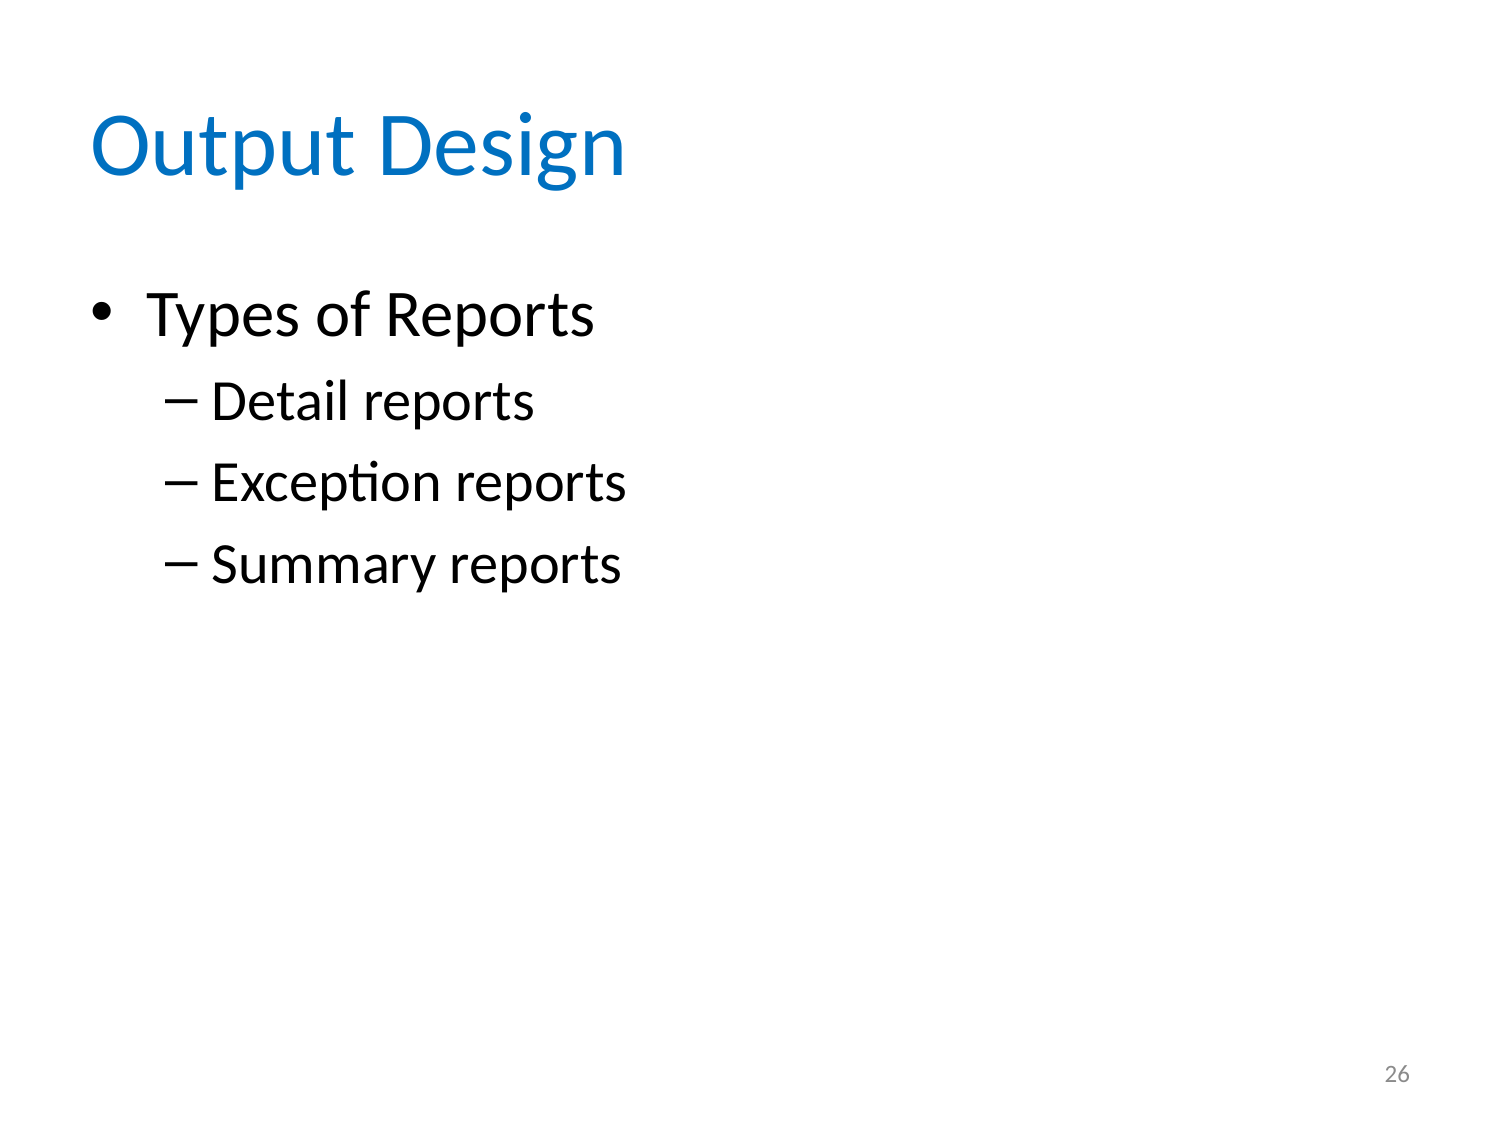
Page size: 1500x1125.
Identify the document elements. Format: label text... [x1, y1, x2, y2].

slide_number 26 [1074, 1042, 1425, 1103]
list Types of Reports Detail reports Exception reports Summary reports [74, 262, 1426, 1006]
title Output Design [74, 44, 1426, 233]
